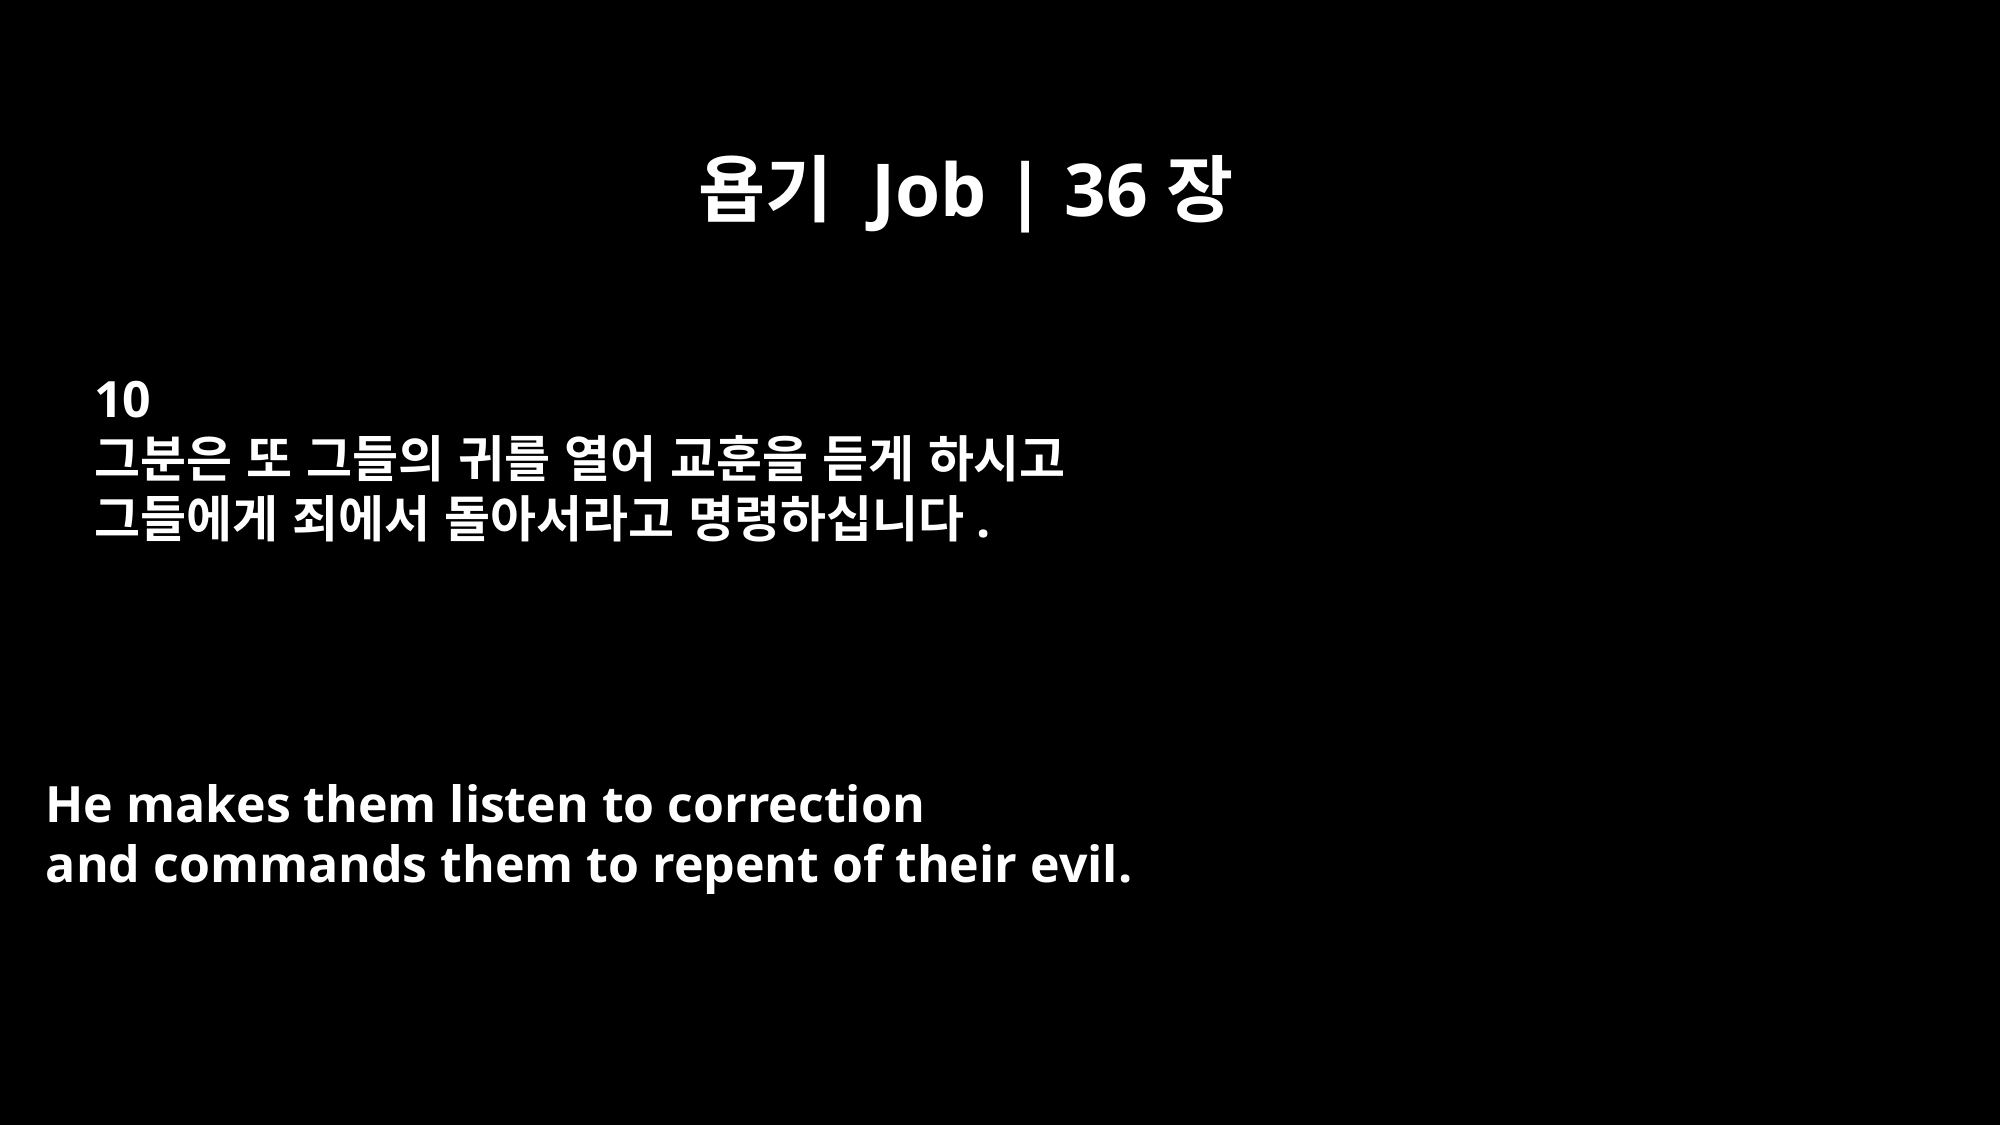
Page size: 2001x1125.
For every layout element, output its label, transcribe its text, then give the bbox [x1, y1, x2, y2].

text_box 욥기 Job | 36장 [683, 136, 1249, 239]
text_box 10 그분은 또 그들의 귀를 열어 교훈을 듣게 하시고 그들에게 죄에서 돌아서라고 명령하십니다. [79, 359, 1096, 555]
text_box He makes them listen to correction and commands them to repent of their evil. [31, 764, 1148, 900]
